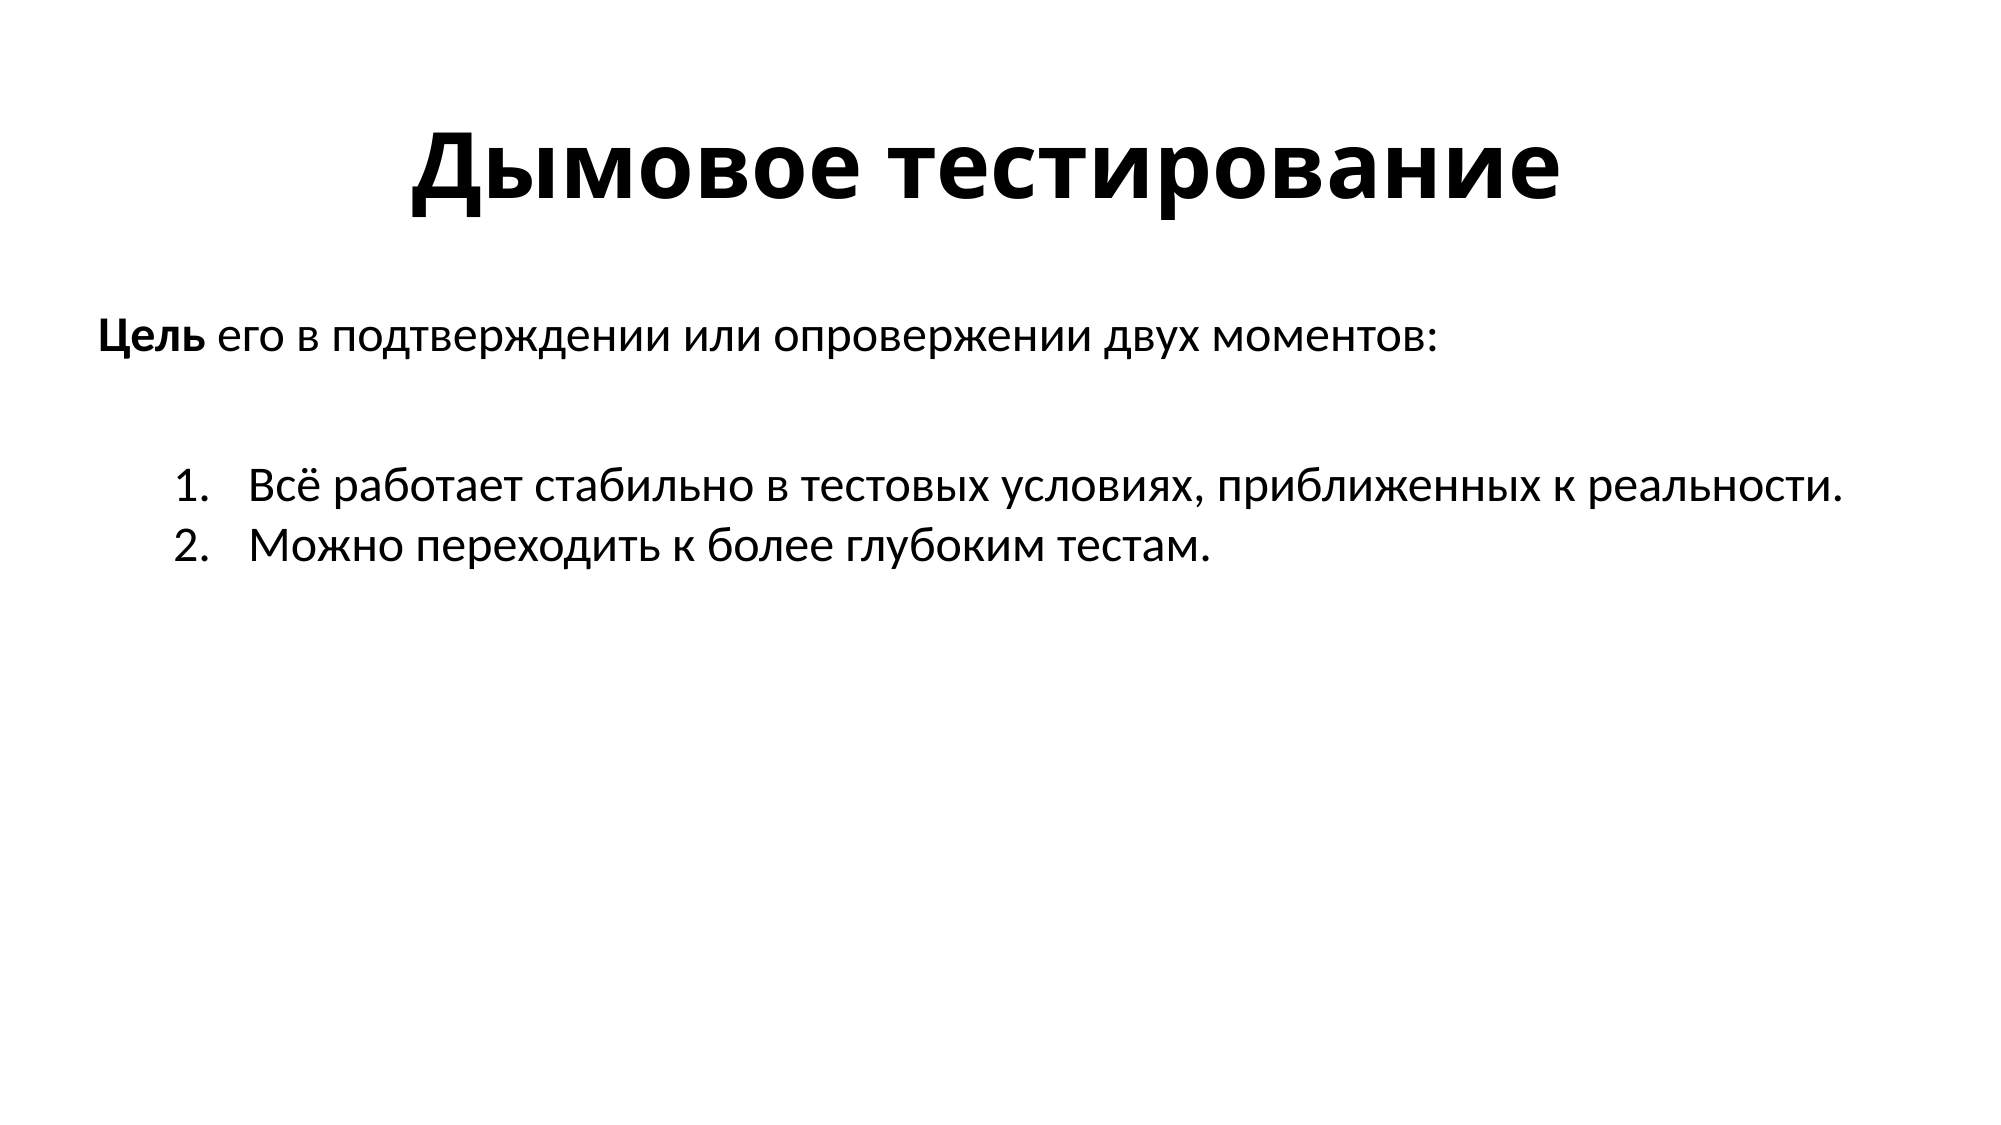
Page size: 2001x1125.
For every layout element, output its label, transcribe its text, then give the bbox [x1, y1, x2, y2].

title Дымовое тестирование [137, 59, 1863, 278]
text_box Цель его в подтверждении или опровержении двух моментов: Всё работает стабильно в тестовых условиях, приближенных к реальности. Можно переходить к более глубоким тестам. [83, 293, 1915, 624]
